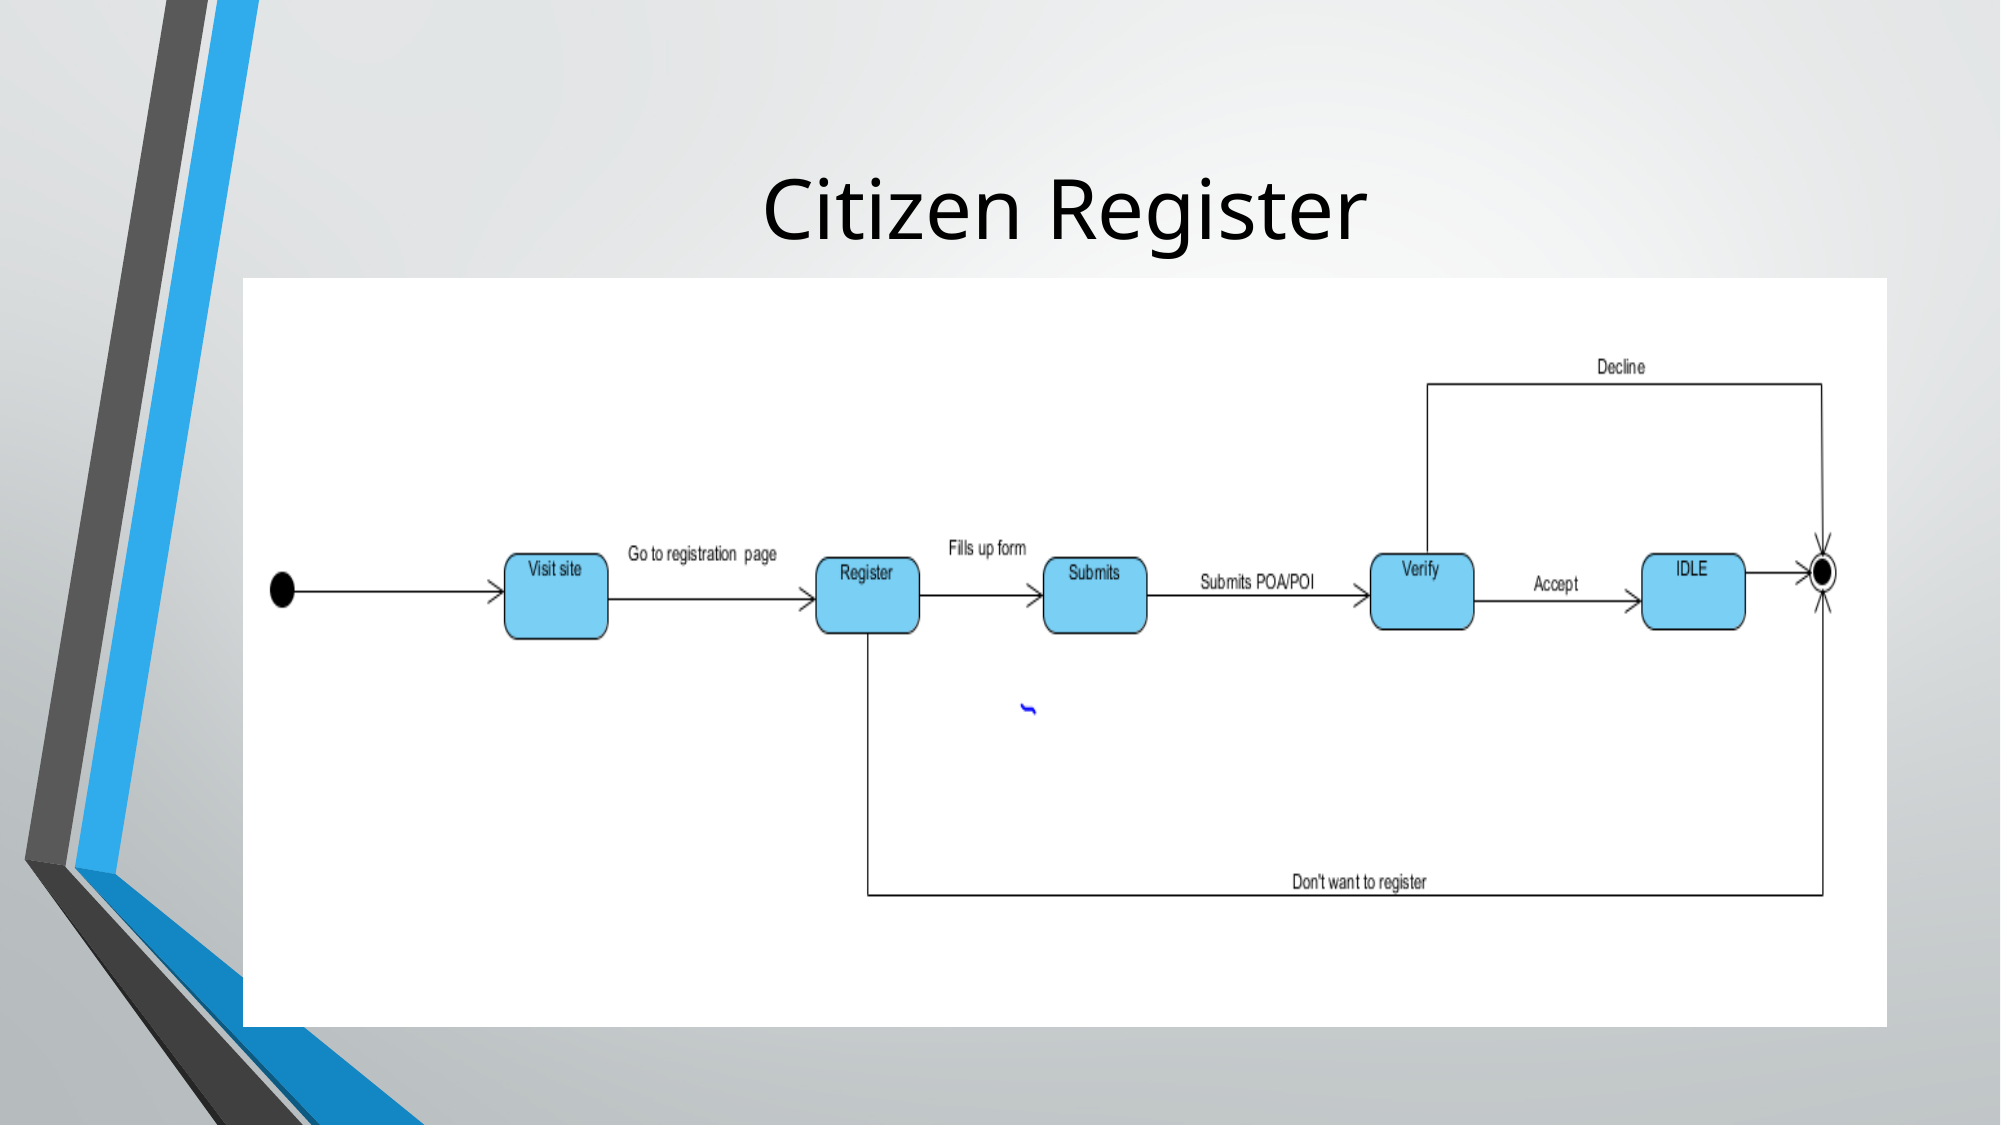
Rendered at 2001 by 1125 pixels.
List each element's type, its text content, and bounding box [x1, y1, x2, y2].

title Citizen Register [243, 112, 1887, 278]
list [243, 278, 1888, 1027]
